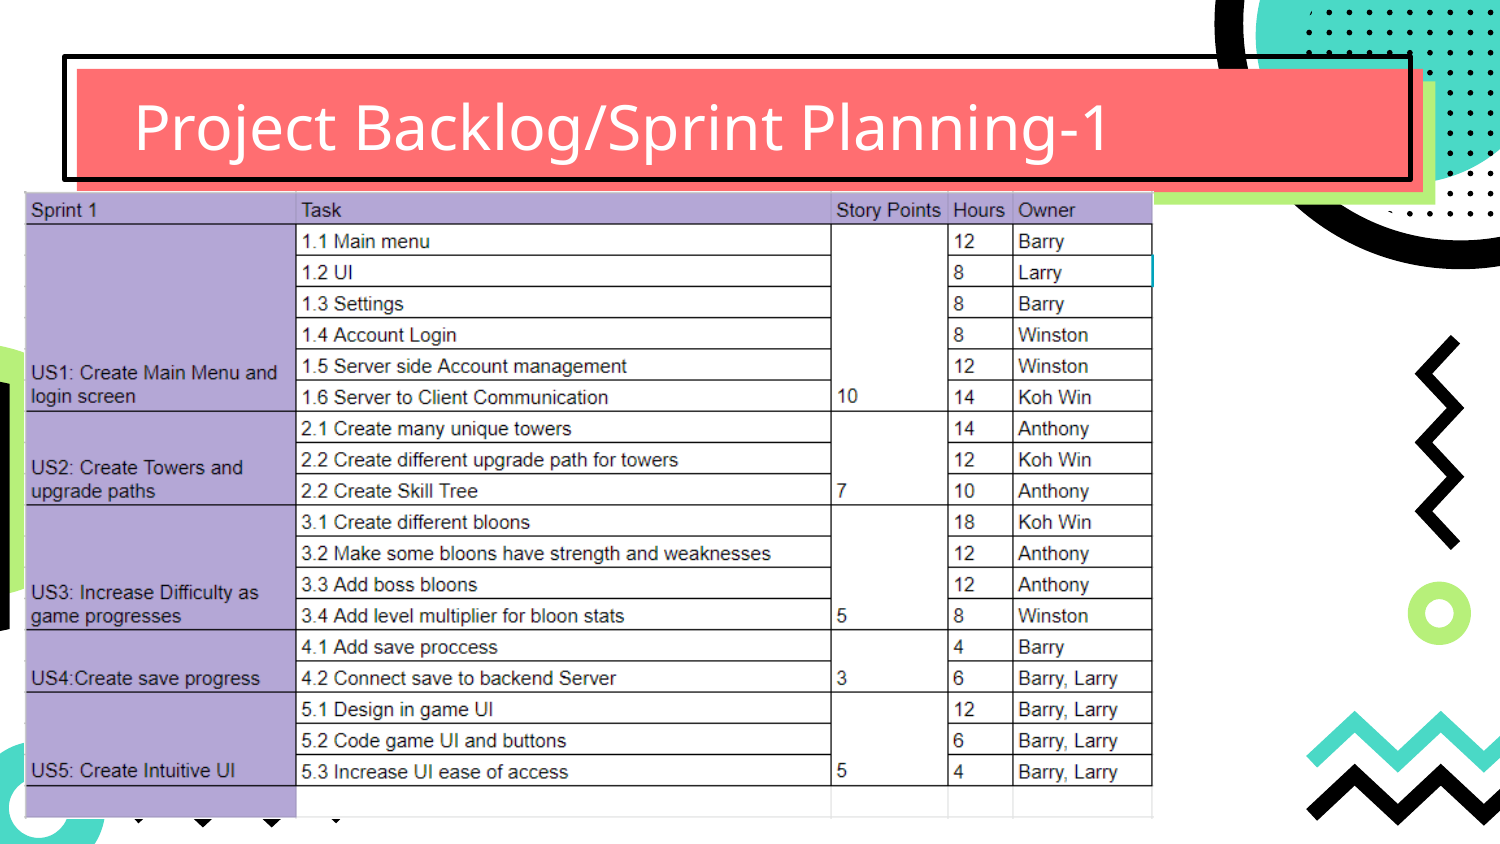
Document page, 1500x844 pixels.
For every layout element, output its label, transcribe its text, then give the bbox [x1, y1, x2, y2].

title Project Backlog/Sprint Planning-1 [118, 72, 1382, 167]
picture [24, 191, 1155, 819]
